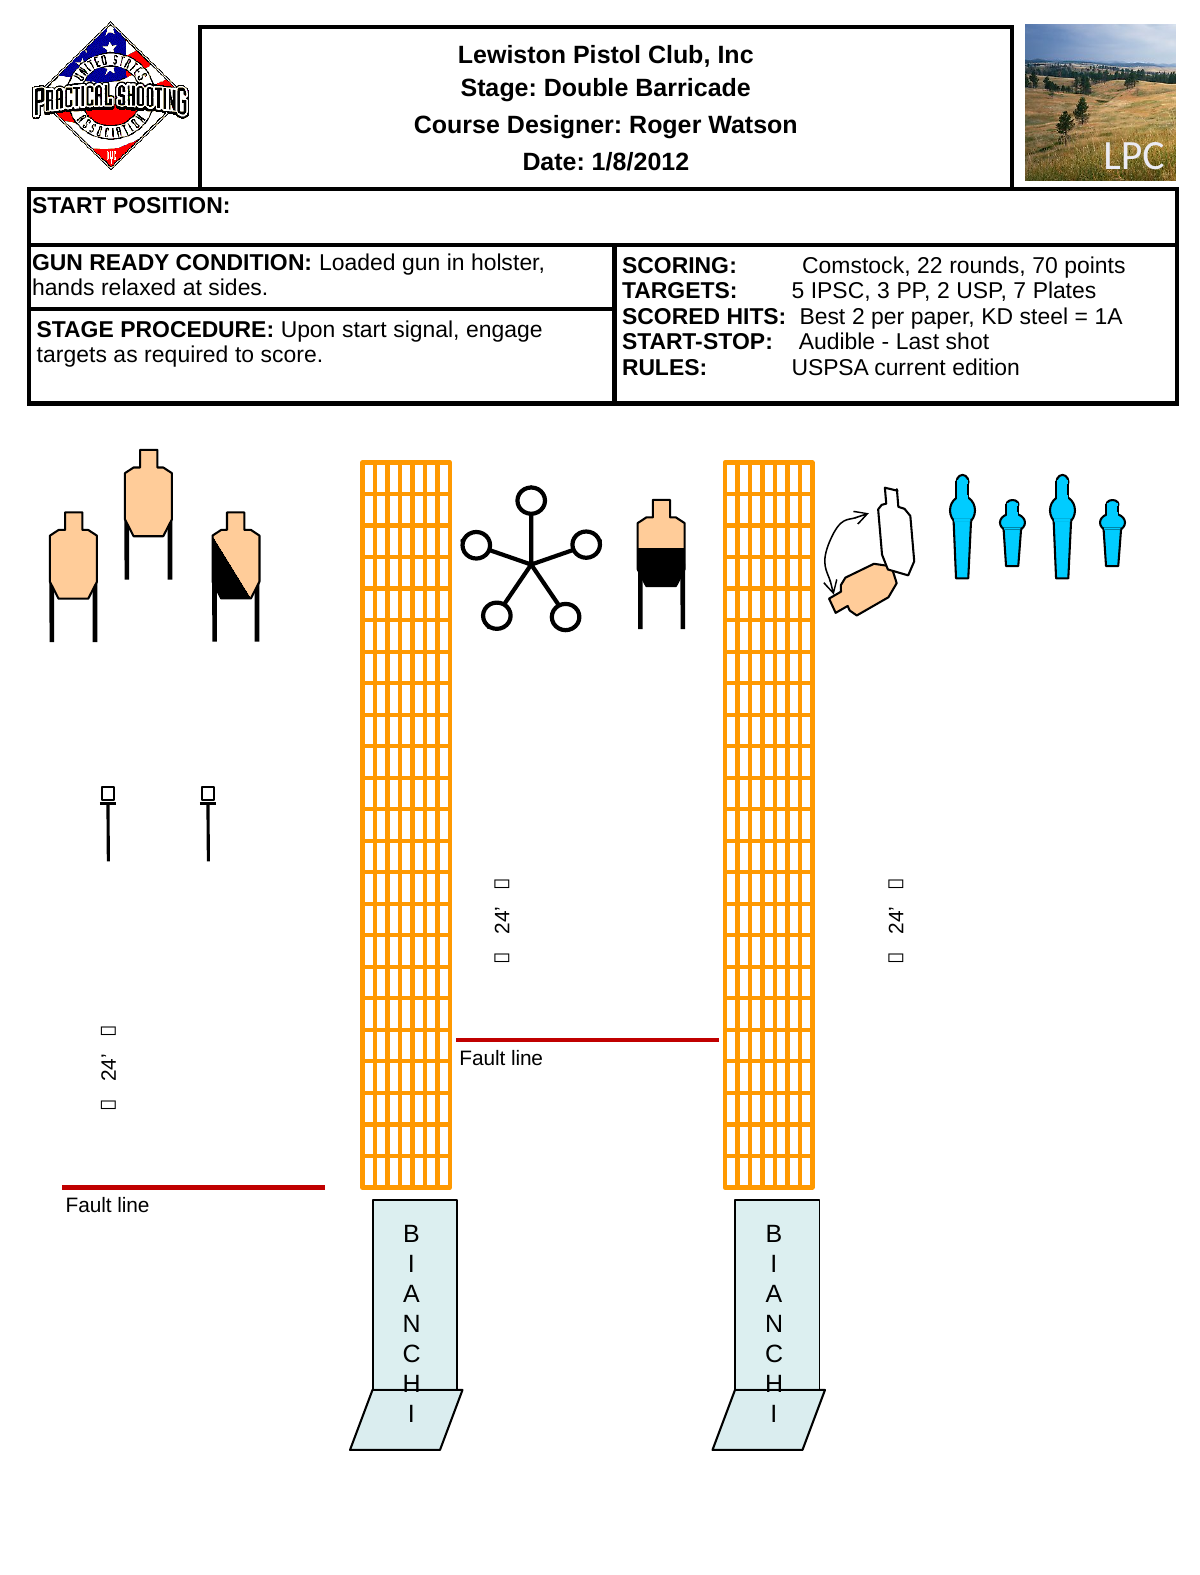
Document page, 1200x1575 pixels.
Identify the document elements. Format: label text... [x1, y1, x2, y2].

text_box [124, 449, 173, 580]
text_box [712, 1199, 826, 1451]
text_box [349, 1199, 463, 1451]
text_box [1099, 499, 1126, 567]
table_cell START POSITION: [31, 191, 1175, 243]
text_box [1049, 474, 1076, 579]
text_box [462, 487, 601, 631]
text_box  24’  [875, 862, 915, 979]
picture [24, 20, 199, 173]
text_box Fault line [454, 1048, 558, 1078]
table_cell STAGE PROCEDURE: Upon start signal, engage targets as required to score. [31, 311, 612, 401]
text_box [818, 488, 921, 613]
table_cell SCORING: Comstock, 22 rounds, 70 points TARGETS: 5 IPSC, 3 PP, 2 USP, 7 Plates SCORED HITS: Best 2 per paper, KD steel = 1A START-STOP: Audible - Last shot RULES: USPSA current edition [617, 247, 1175, 401]
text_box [637, 499, 686, 630]
table_header [29, 179, 198, 187]
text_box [199, 787, 217, 862]
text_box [362, 462, 451, 1188]
text_box  24’  [481, 862, 521, 979]
table_header [1014, 27, 1020, 187]
text_box  24’  [87, 1009, 128, 1127]
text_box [949, 474, 976, 579]
text_box Fault line [50, 1184, 165, 1225]
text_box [1024, 24, 1181, 186]
table_header Lewiston Pistol Club, Inc Stage: Double Barricade Course Designer: Roger Watson Date: 1/8/2012 [202, 29, 1010, 187]
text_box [724, 462, 813, 1188]
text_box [99, 787, 117, 862]
table_cell GUN READY CONDITION: Loaded gun in holster, hands relaxed at sides. [31, 247, 612, 307]
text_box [212, 512, 260, 642]
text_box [49, 512, 98, 643]
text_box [999, 499, 1026, 567]
